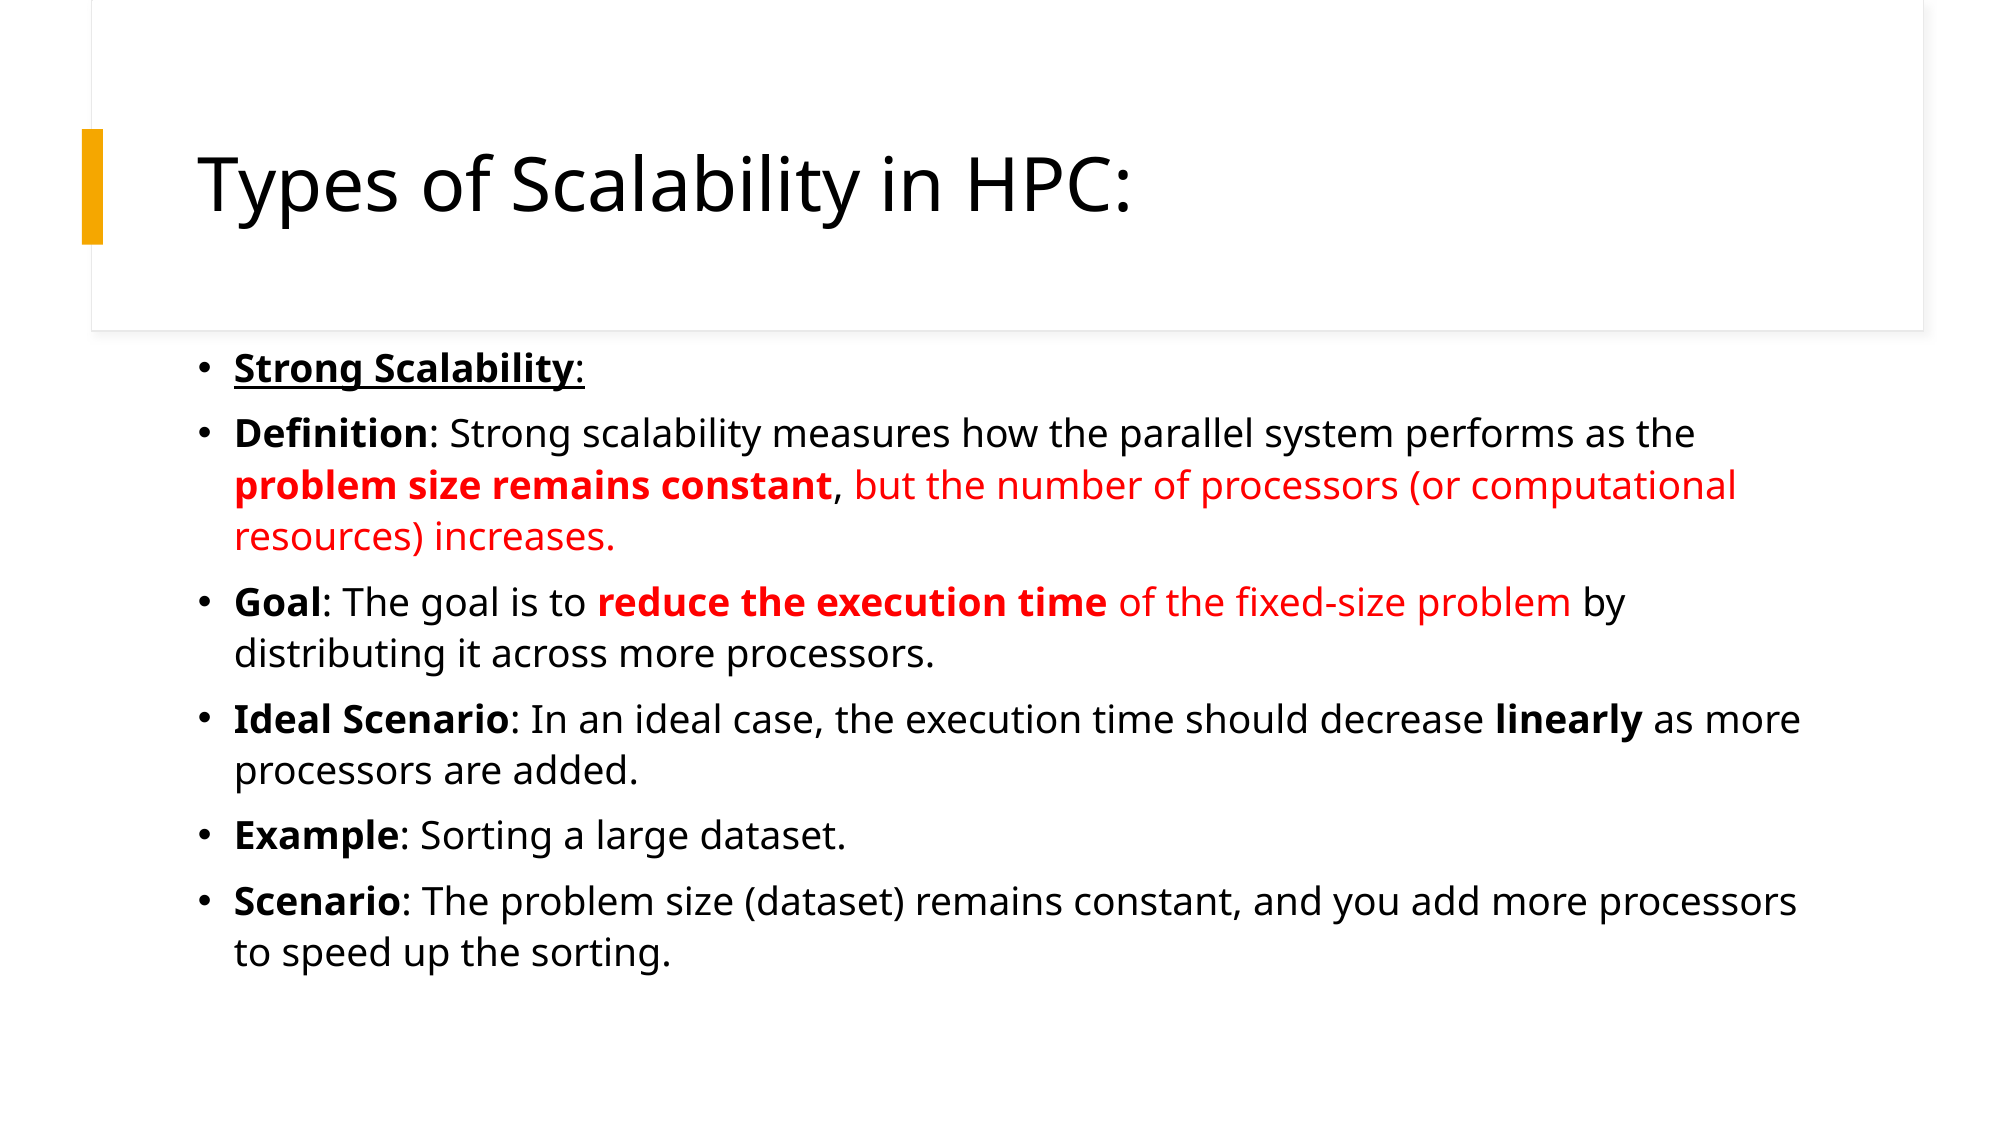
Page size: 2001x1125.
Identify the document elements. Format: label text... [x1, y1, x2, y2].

list Strong Scalability: Definition: Strong scalability measures how the parallel system performs as the problem size remains constant, but the number of processors (or computational resources) increases. Goal: The goal is to reduce the execution time of the fixed-size problem by distributing it across more processors. Ideal Scenario: In an ideal case, the execution time should decrease linearly as more processors are added. Example: Sorting a large dataset. Scenario: The problem size (dataset) remains constant, and you add more processors to speed up the sorting. [183, 331, 1851, 985]
title Types of Scalability in HPC: [183, 90, 1851, 284]
